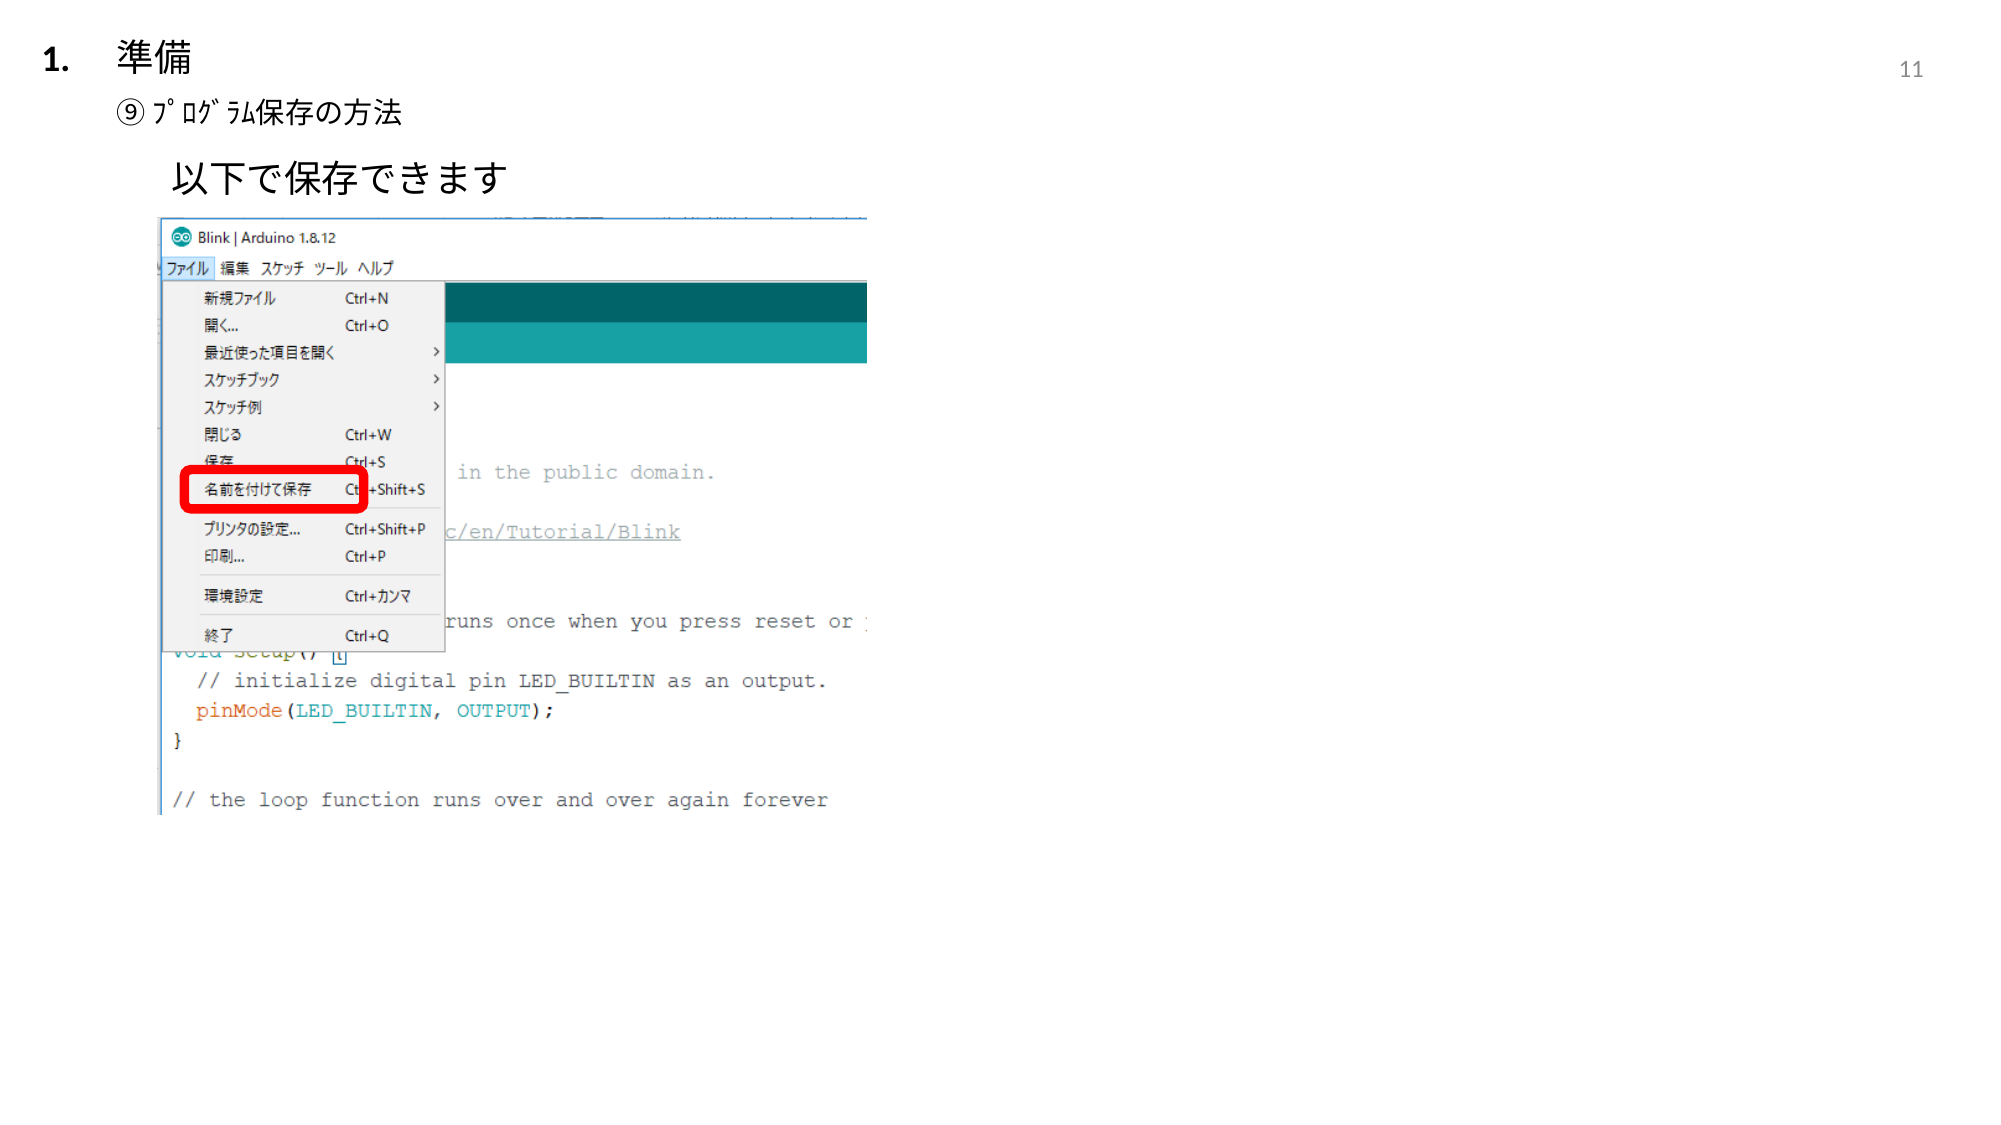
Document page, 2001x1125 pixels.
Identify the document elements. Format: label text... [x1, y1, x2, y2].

text_box 以下で保存できます [157, 147, 796, 208]
slide_number 11 [1489, 37, 1940, 98]
picture [157, 217, 867, 815]
text_box ⑨ﾌﾟﾛｸﾞﾗﾑ保存の方法 [102, 87, 1465, 138]
text_box 1. 準備 [26, 26, 207, 87]
